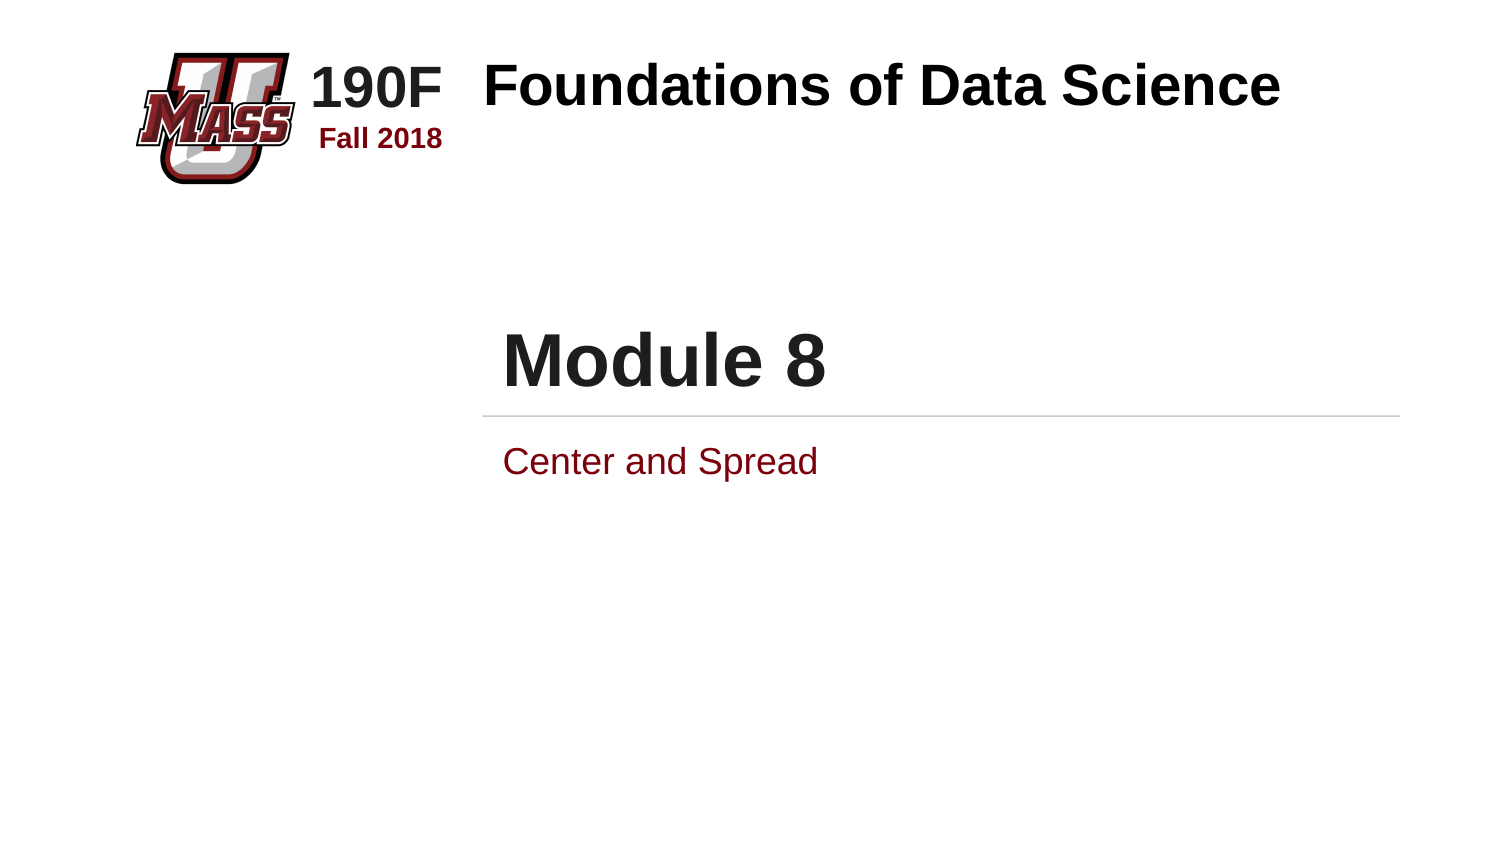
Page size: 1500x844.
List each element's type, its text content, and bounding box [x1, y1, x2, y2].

subtitle Center and Spread [487, 421, 1404, 507]
title Module 8 [487, 271, 1404, 416]
picture [135, 52, 296, 185]
